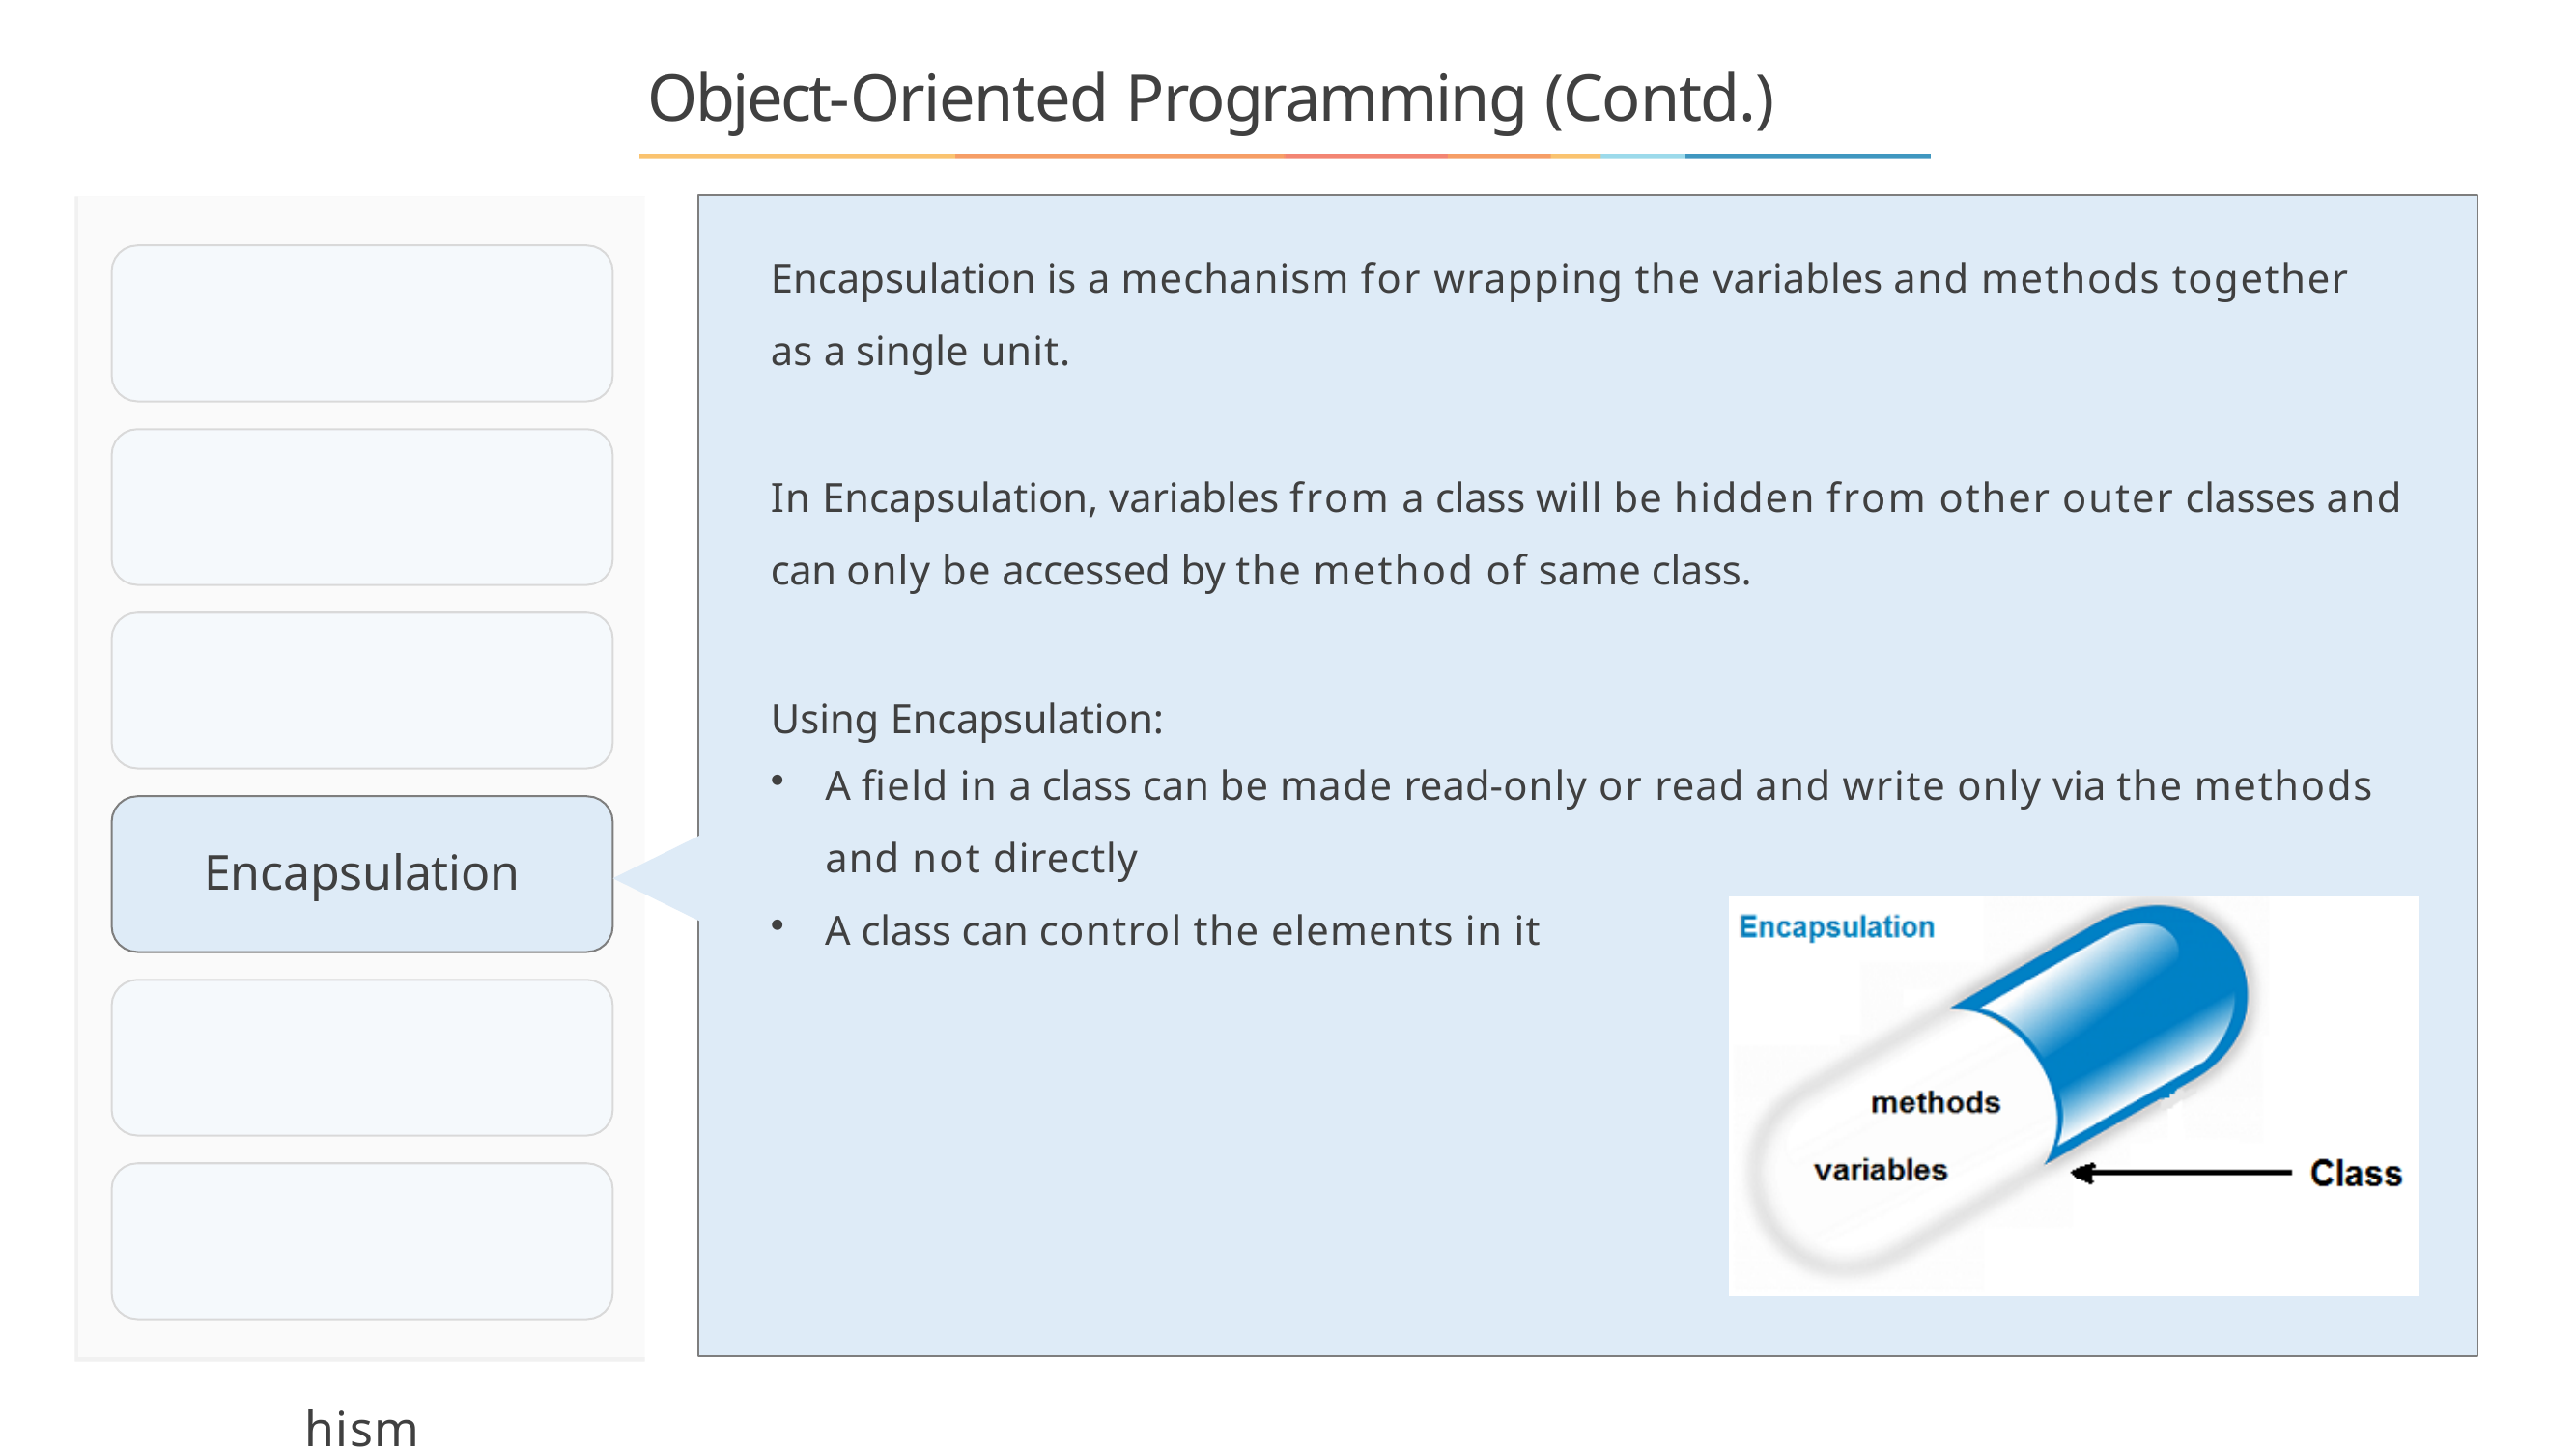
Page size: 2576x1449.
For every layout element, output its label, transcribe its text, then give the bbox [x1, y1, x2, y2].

text_box Object Class Inheritance Polymorphism Abstraction [198, 1373, 527, 1449]
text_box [77, 196, 649, 1358]
title Object-Oriented Programming (Contd.) [561, 54, 2016, 190]
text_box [612, 818, 2419, 1296]
picture [639, 134, 1931, 180]
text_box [74, 193, 2479, 1362]
